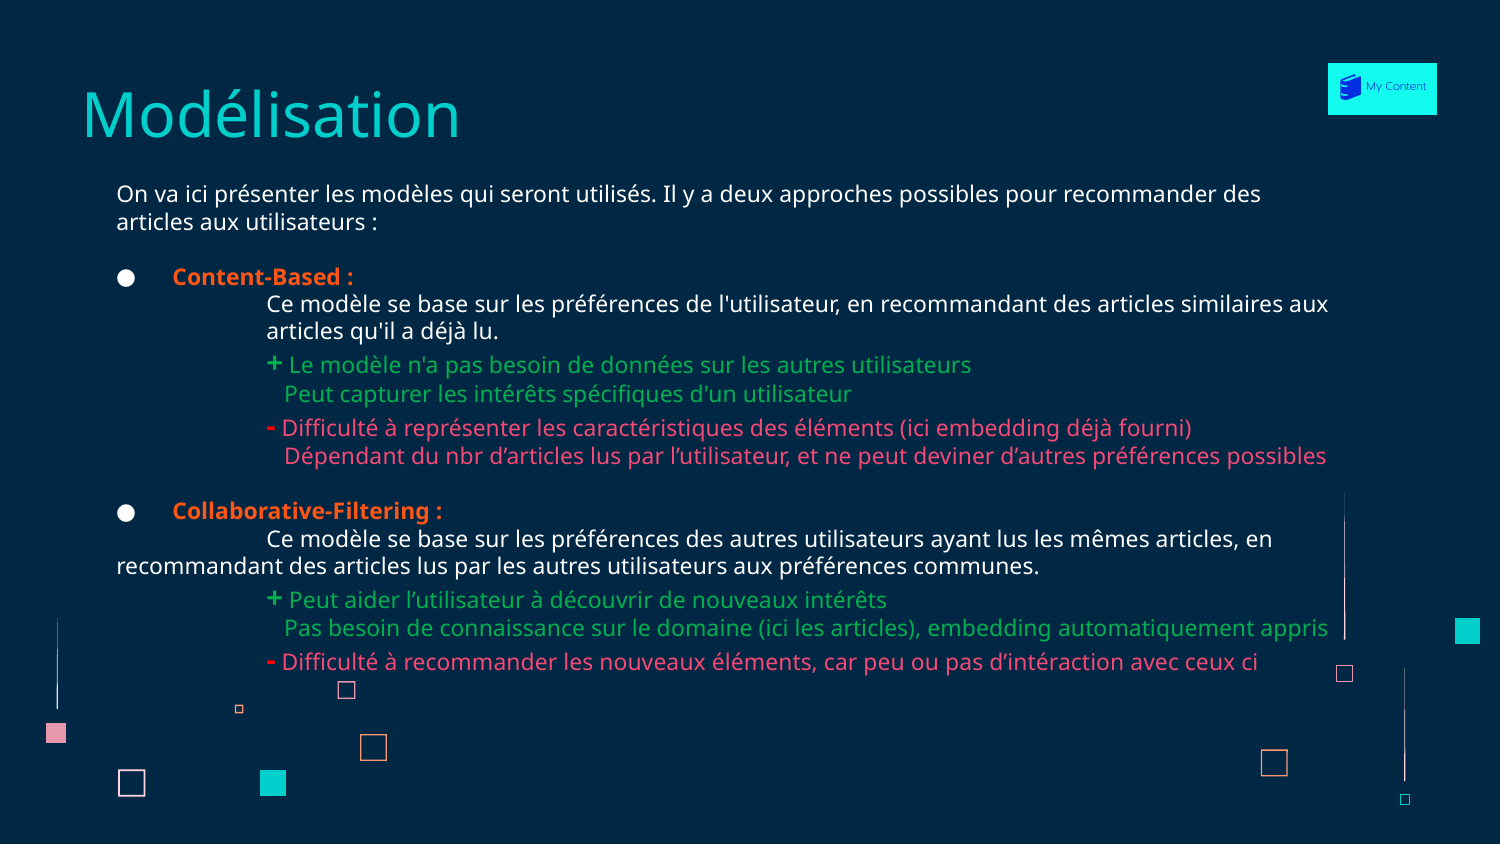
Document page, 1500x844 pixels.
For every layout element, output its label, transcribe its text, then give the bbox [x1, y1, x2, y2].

text_box Modélisation [66, 69, 1323, 165]
picture [1328, 63, 1437, 115]
text_box On va ici présenter les modèles qui seront utilisés. Il y a deux approches possibles pour recommander des articles aux utilisateurs : Content-Based : Ce modèle se base sur les préférences de l'utilisateur, en recommandant des articles similaires aux articles qu'il a déjà lu. + Le modèle n'a pas besoin de données sur les autres utilisateurs Peut capturer les intérêts spécifiques d'un utilisateur - Difficulté à représenter les caractéristiques des éléments (ici embedding déjà fourni) Dépendant du nbr d’articles lus par l’utilisateur, et ne peut deviner d’autres préférences possibles Collaborative-Filtering : Ce modèle se base sur les préférences des autres utilisateurs ayant lus les mêmes articles, en recommandant des articles lus par les autres utilisateurs aux préférences communes. + Peut aider l’utilisateur à découvrir de nouveaux intérêts Pas besoin de connaissance sur le domaine (ici les articles), embedding automatiquement appris - Difficulté à recommander les nouveaux éléments, car peu ou pas d’intéraction avec ceux ci [82, 164, 1355, 753]
